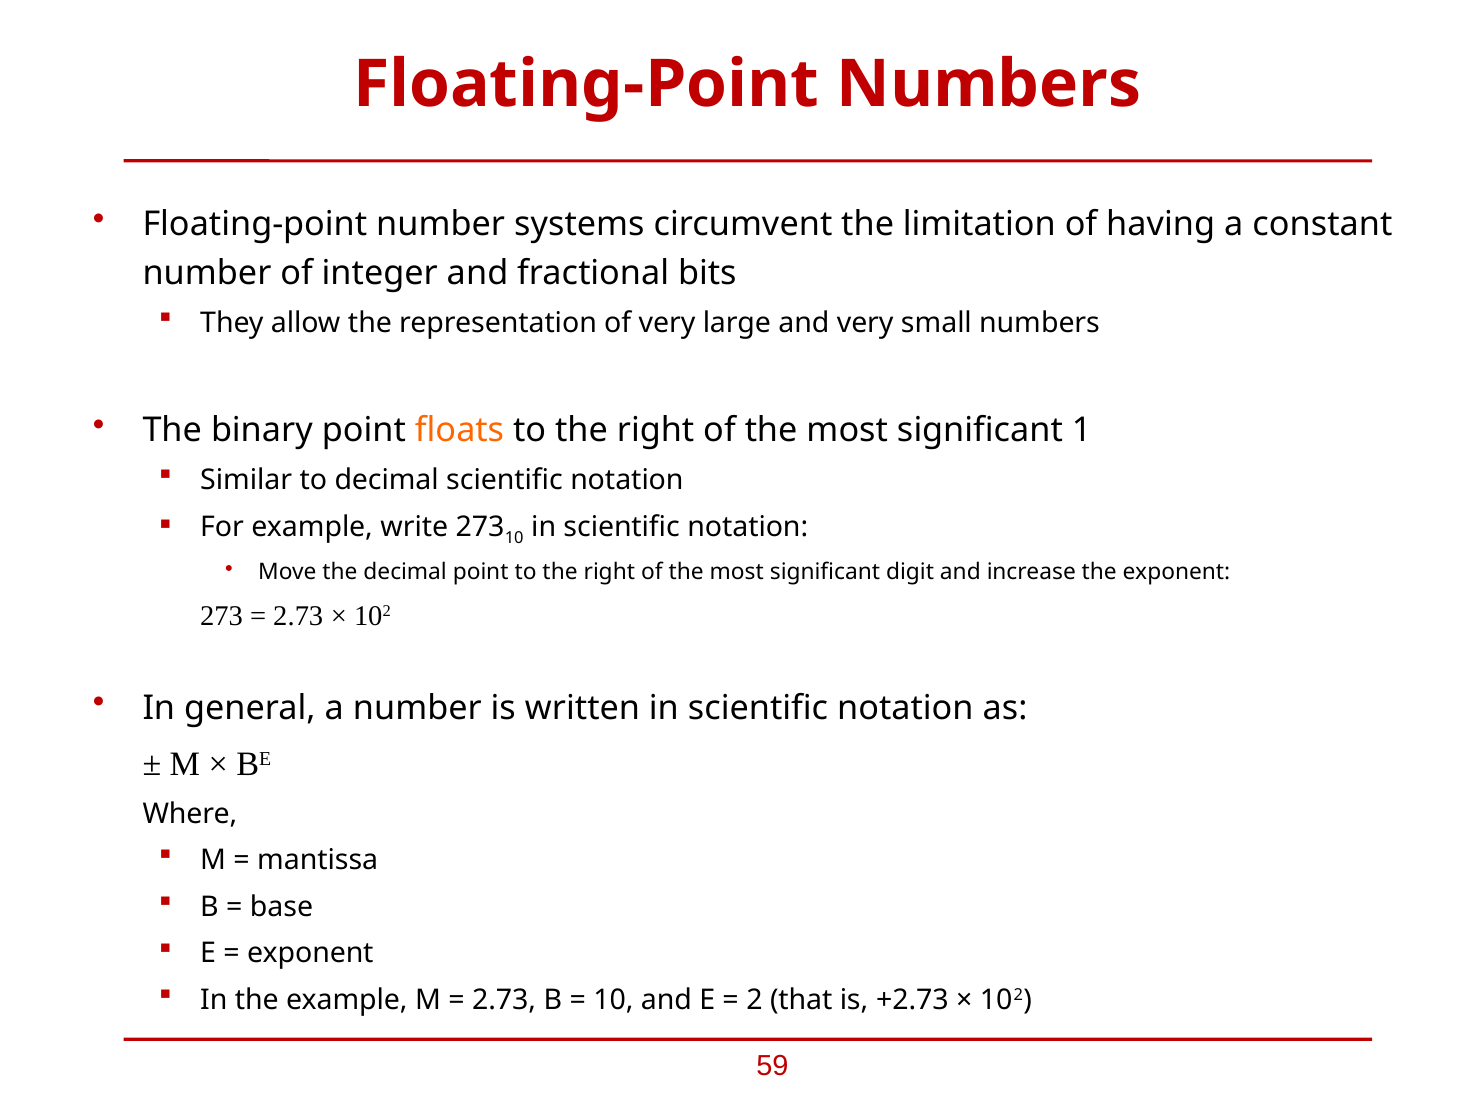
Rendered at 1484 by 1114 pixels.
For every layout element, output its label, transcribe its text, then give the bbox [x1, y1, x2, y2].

slide_number 59 [642, 1039, 903, 1114]
list Floating-point number systems circumvent the limitation of having a constant number of integer and fractional bits They allow the representation of very large and very small numbers The binary point floats to the right of the most significant 1 Similar to decimal scientific notation For example, write 27310 in scientific notation: Move the decimal point to the right of the most significant digit and increase the exponent: 273 = 2.73 × 102 In general, a number is written in scientific notation as: ± M × BE Where, M = mantissa B = base E = exponent In the example, M = 2.73, B = 10, and E = 2 (that is, +2.73 × 102) [77, 185, 1414, 1027]
title Floating-Point Numbers [123, 12, 1373, 149]
